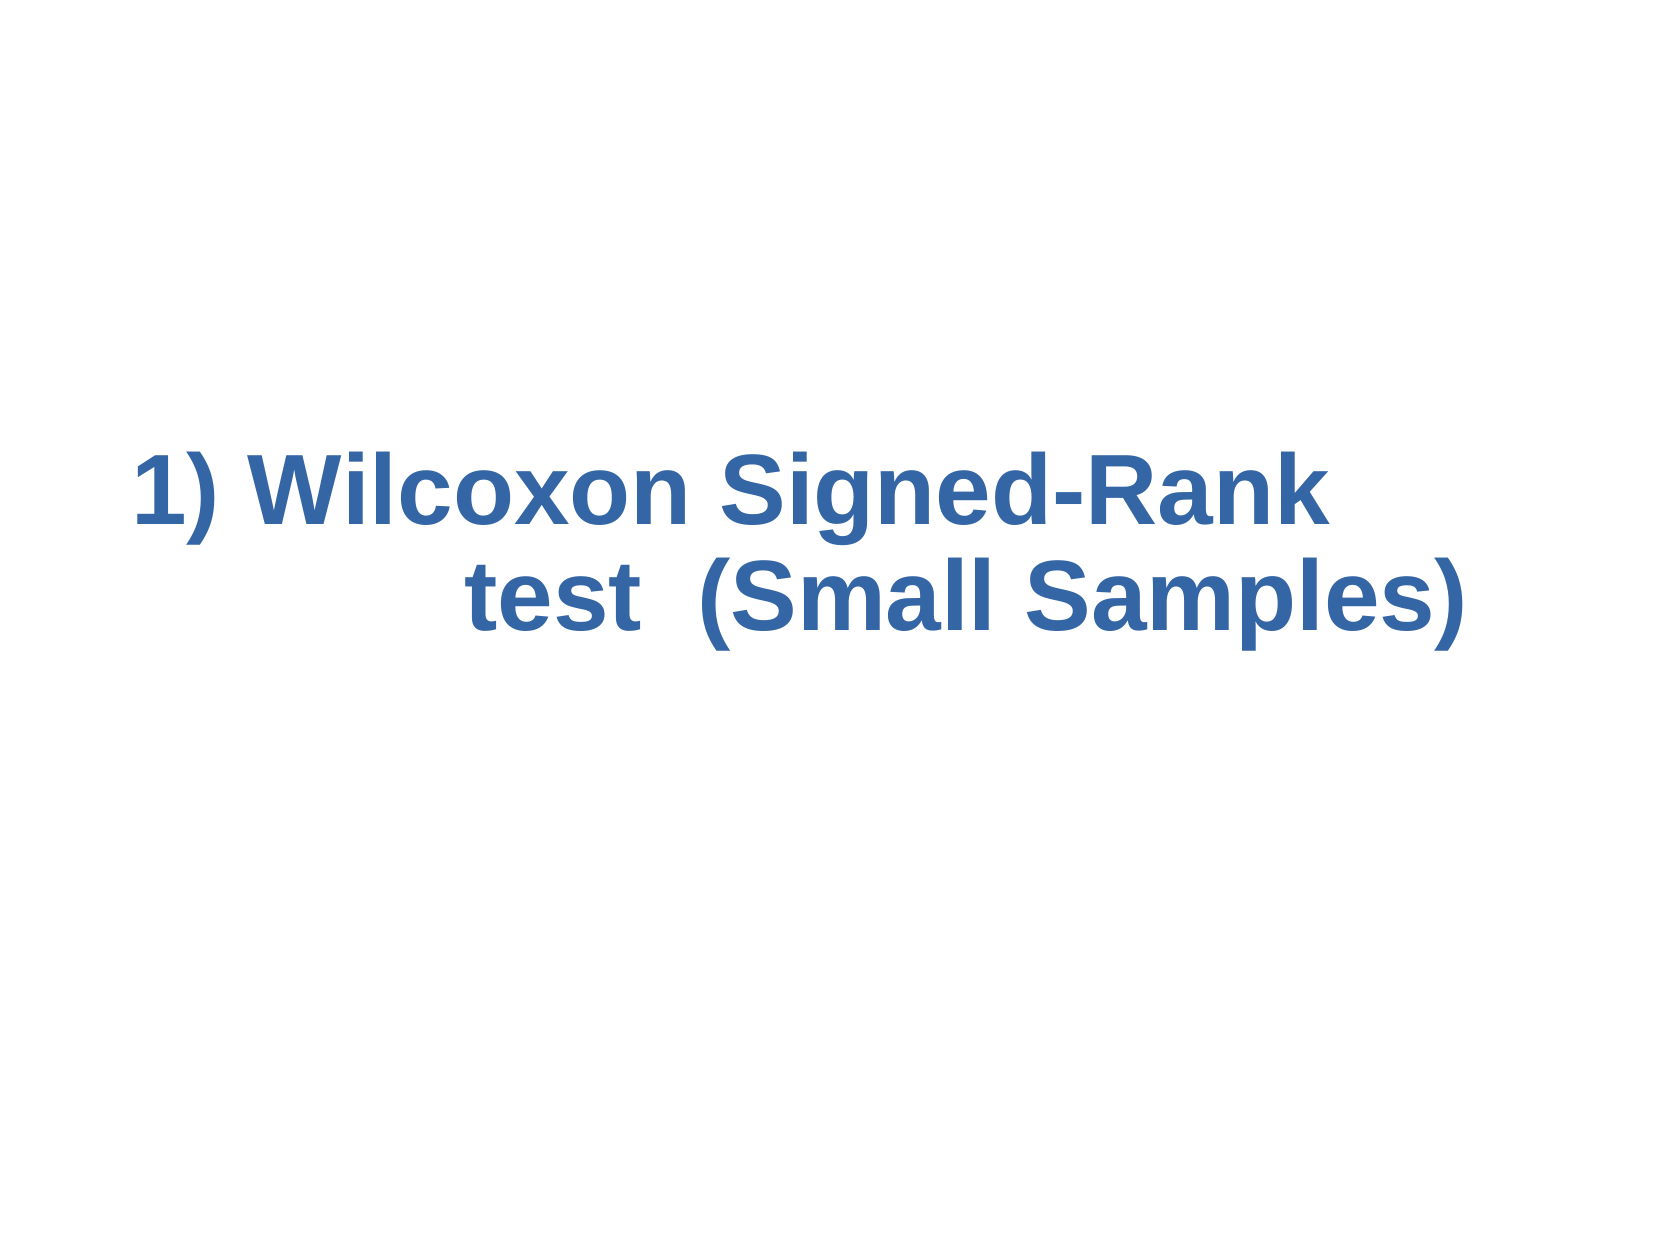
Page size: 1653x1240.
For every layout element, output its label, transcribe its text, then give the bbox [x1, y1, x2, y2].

title 1) Wilcoxon Signed-Rank test (Small Samples) [129, 420, 1539, 651]
